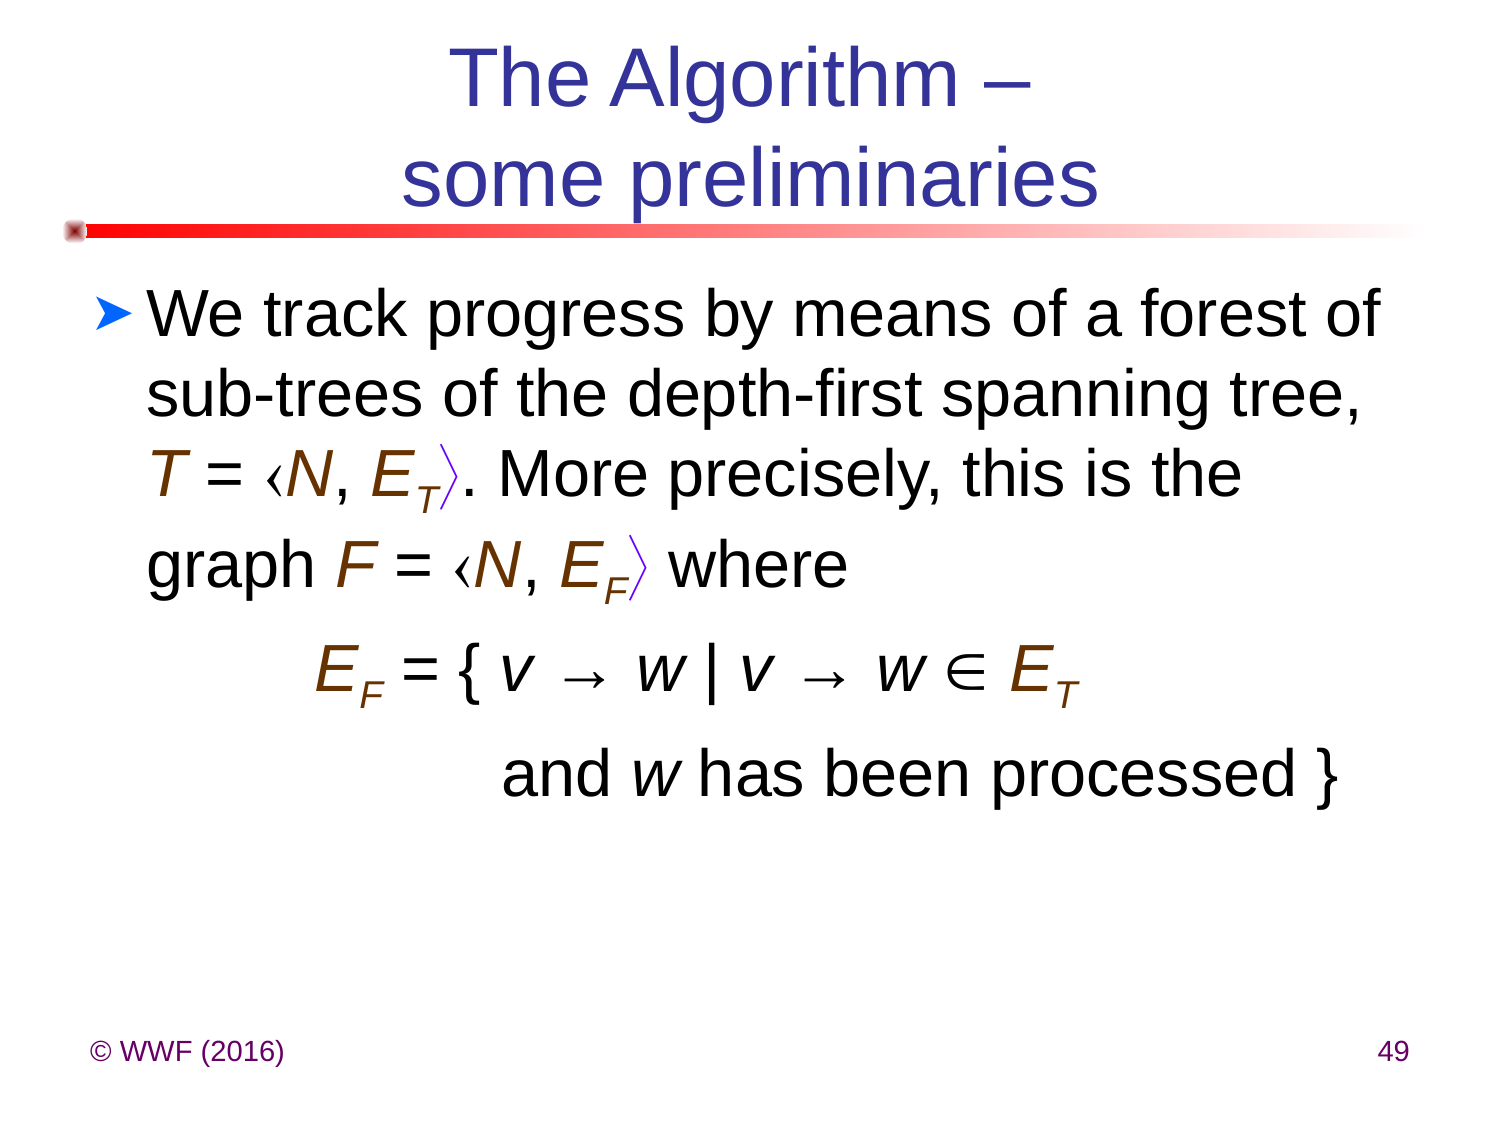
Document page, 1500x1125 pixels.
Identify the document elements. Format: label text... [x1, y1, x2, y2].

slide_number © WWF (2016) [75, 1024, 425, 1103]
list We track progress by means of a forest of sub-trees of the depth-first spanning tree, T = N, ET. More precisely, this is the graph F = N, EF where EF = { v → w | v → w  ET and w has been processed } [75, 262, 1425, 1005]
slide_number 49 [1074, 1024, 1425, 1103]
title The Algorithm – some preliminaries [76, 29, 1427, 217]
